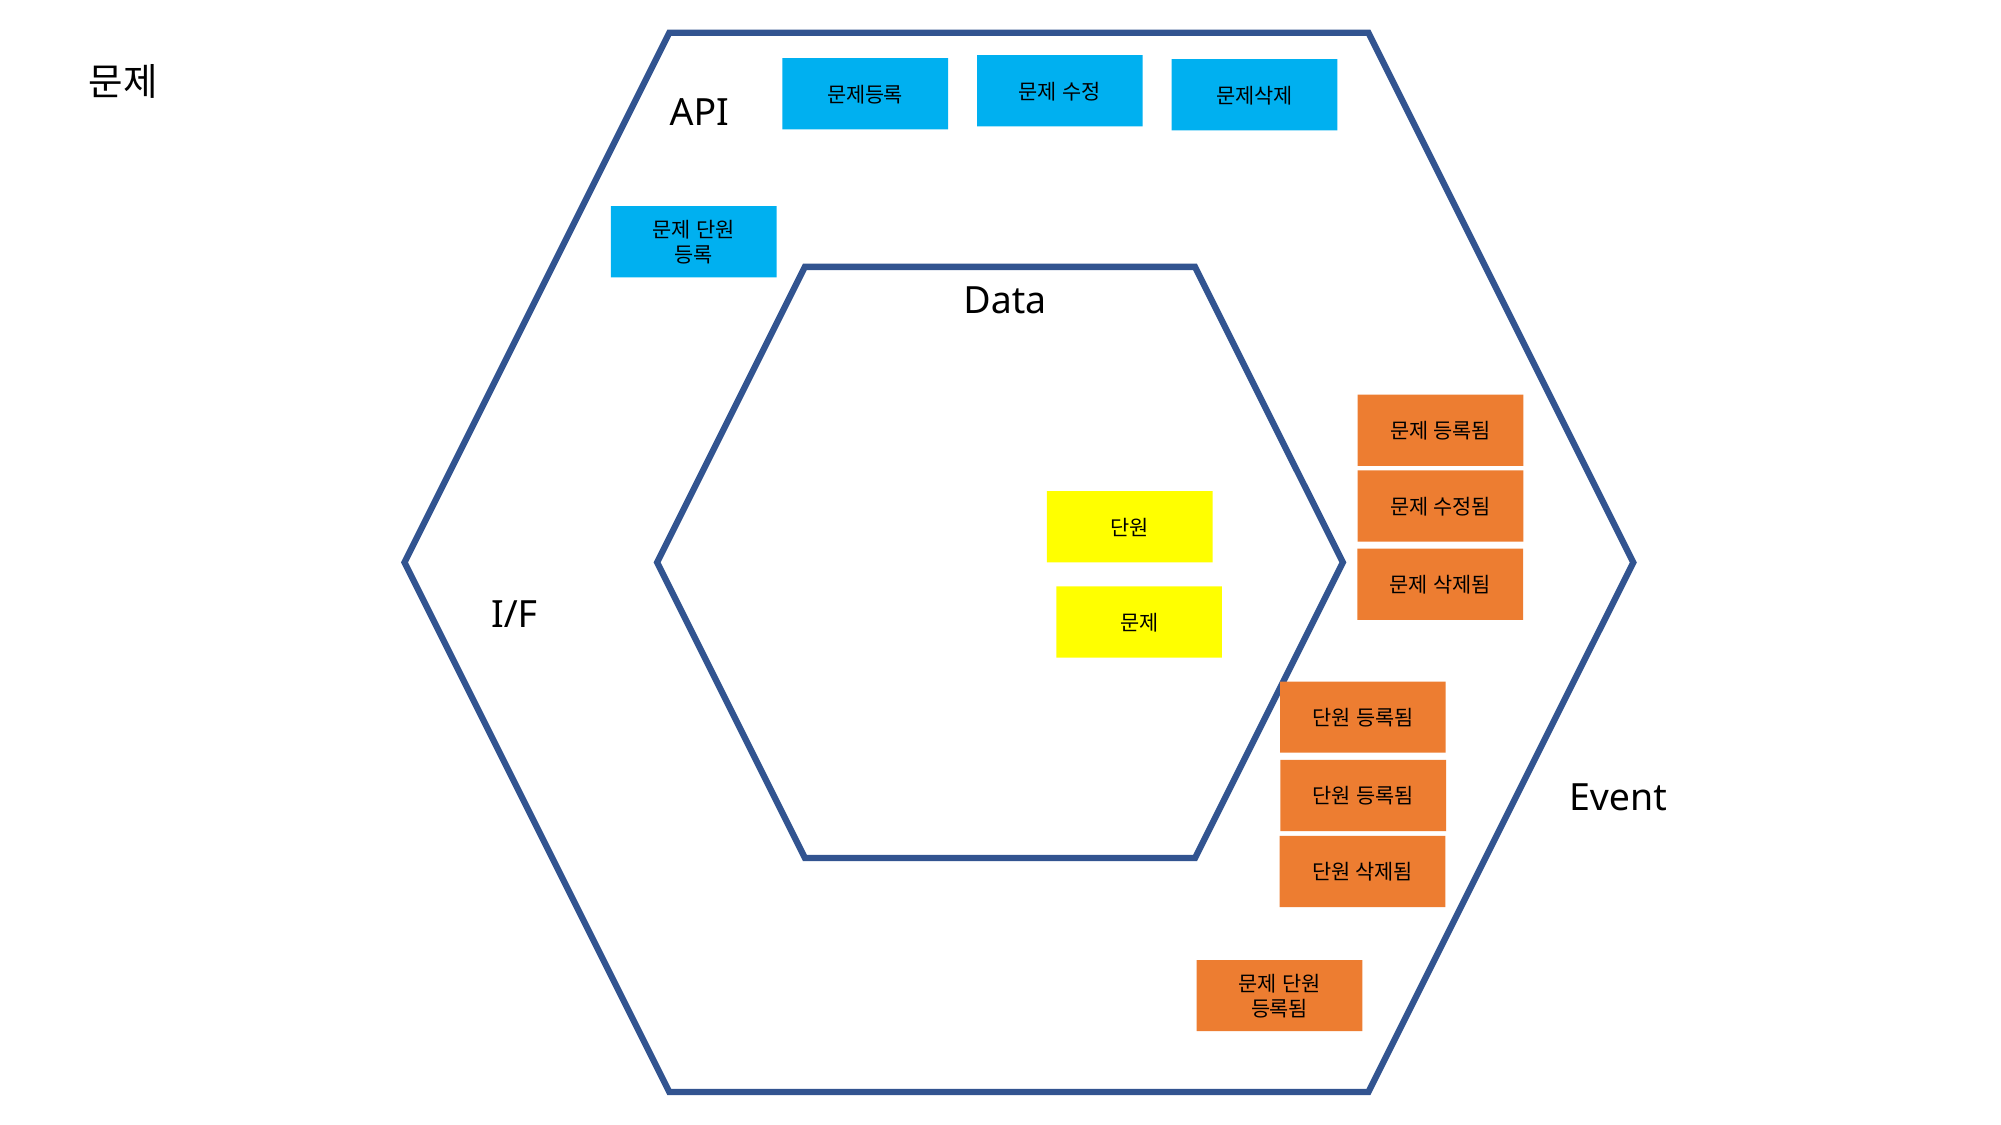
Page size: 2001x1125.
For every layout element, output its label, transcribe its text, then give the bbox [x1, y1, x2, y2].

text_box 문제 [73, 50, 173, 110]
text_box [404, 32, 1634, 1093]
text_box Event [1634, 765, 1682, 825]
